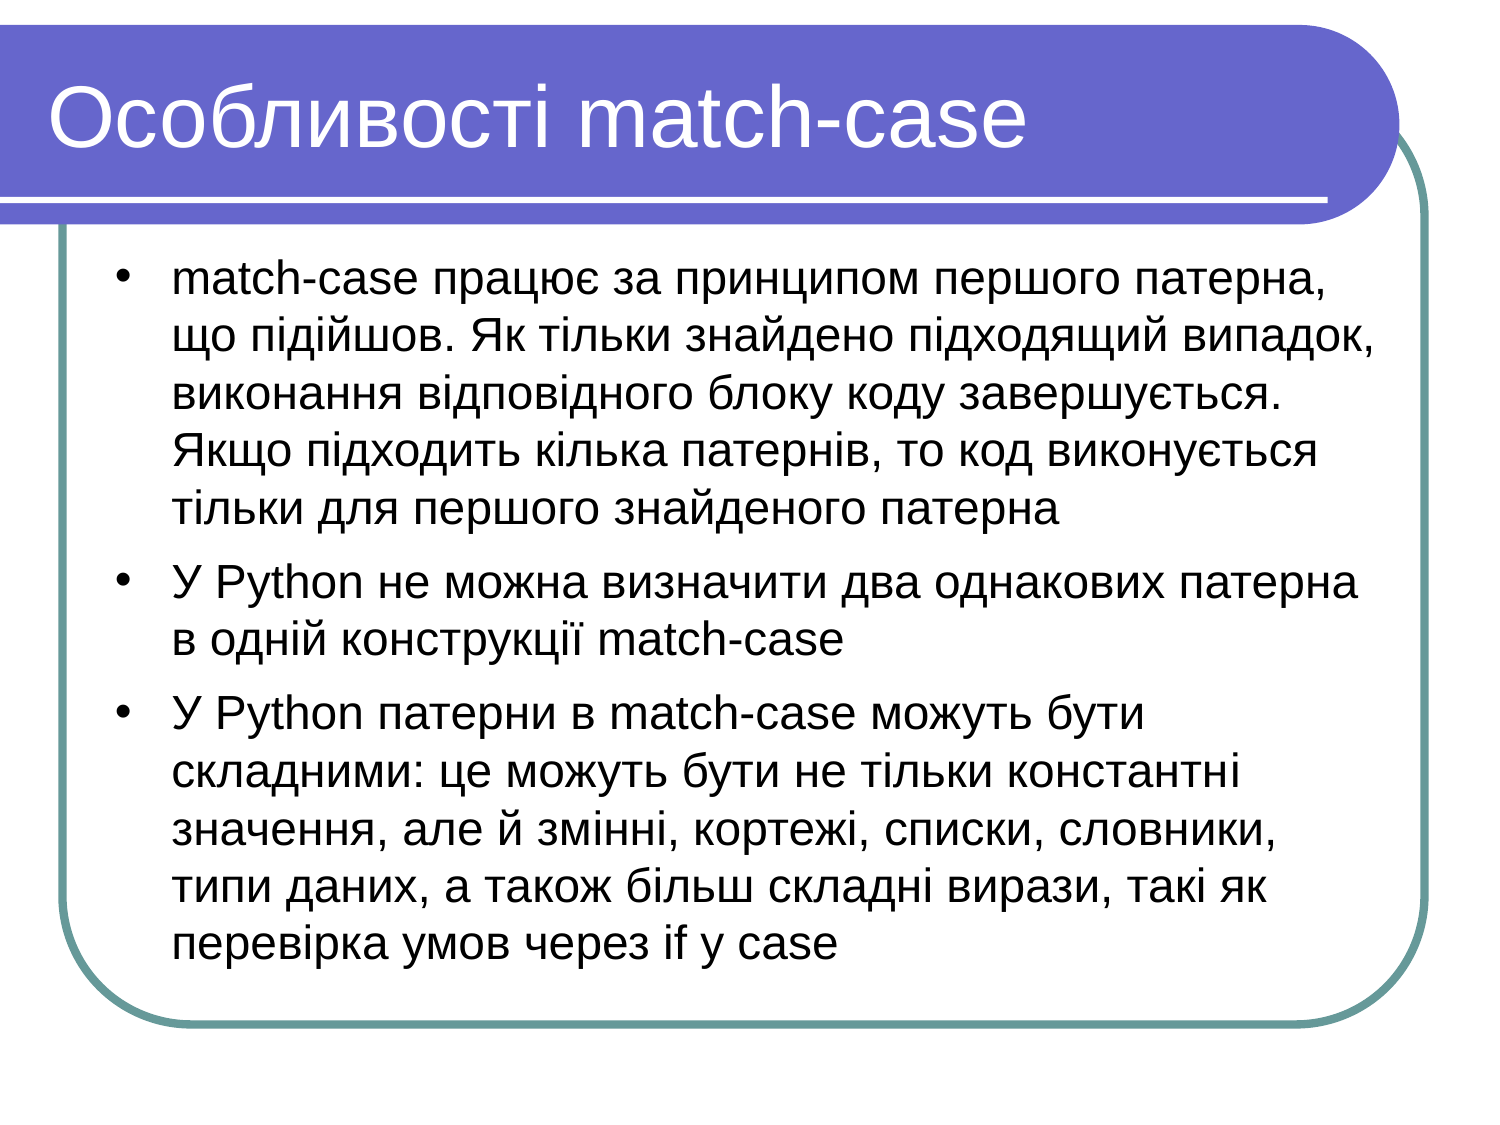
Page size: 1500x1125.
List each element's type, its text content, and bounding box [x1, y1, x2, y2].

title Особливостi match-case [31, 37, 1347, 188]
list match-case працює за принципом першого патерна, що пiдiйшов. Як тільки знайдено підходящий випадок, виконання відповідного блоку коду завершується. Якщо підходить кілька патернів, то код виконується тільки для першого знайденого патерна У Python не можна визначити два однакових патерна в одній конструкції match-case У Python патерни в match-case можуть бути складними: це можуть бути не тільки константнi значення, але й змiннi, кортежі, списки, словники, типи даних, а також більш складні вирази, такі як перевірка умов через if у case [99, 238, 1401, 965]
